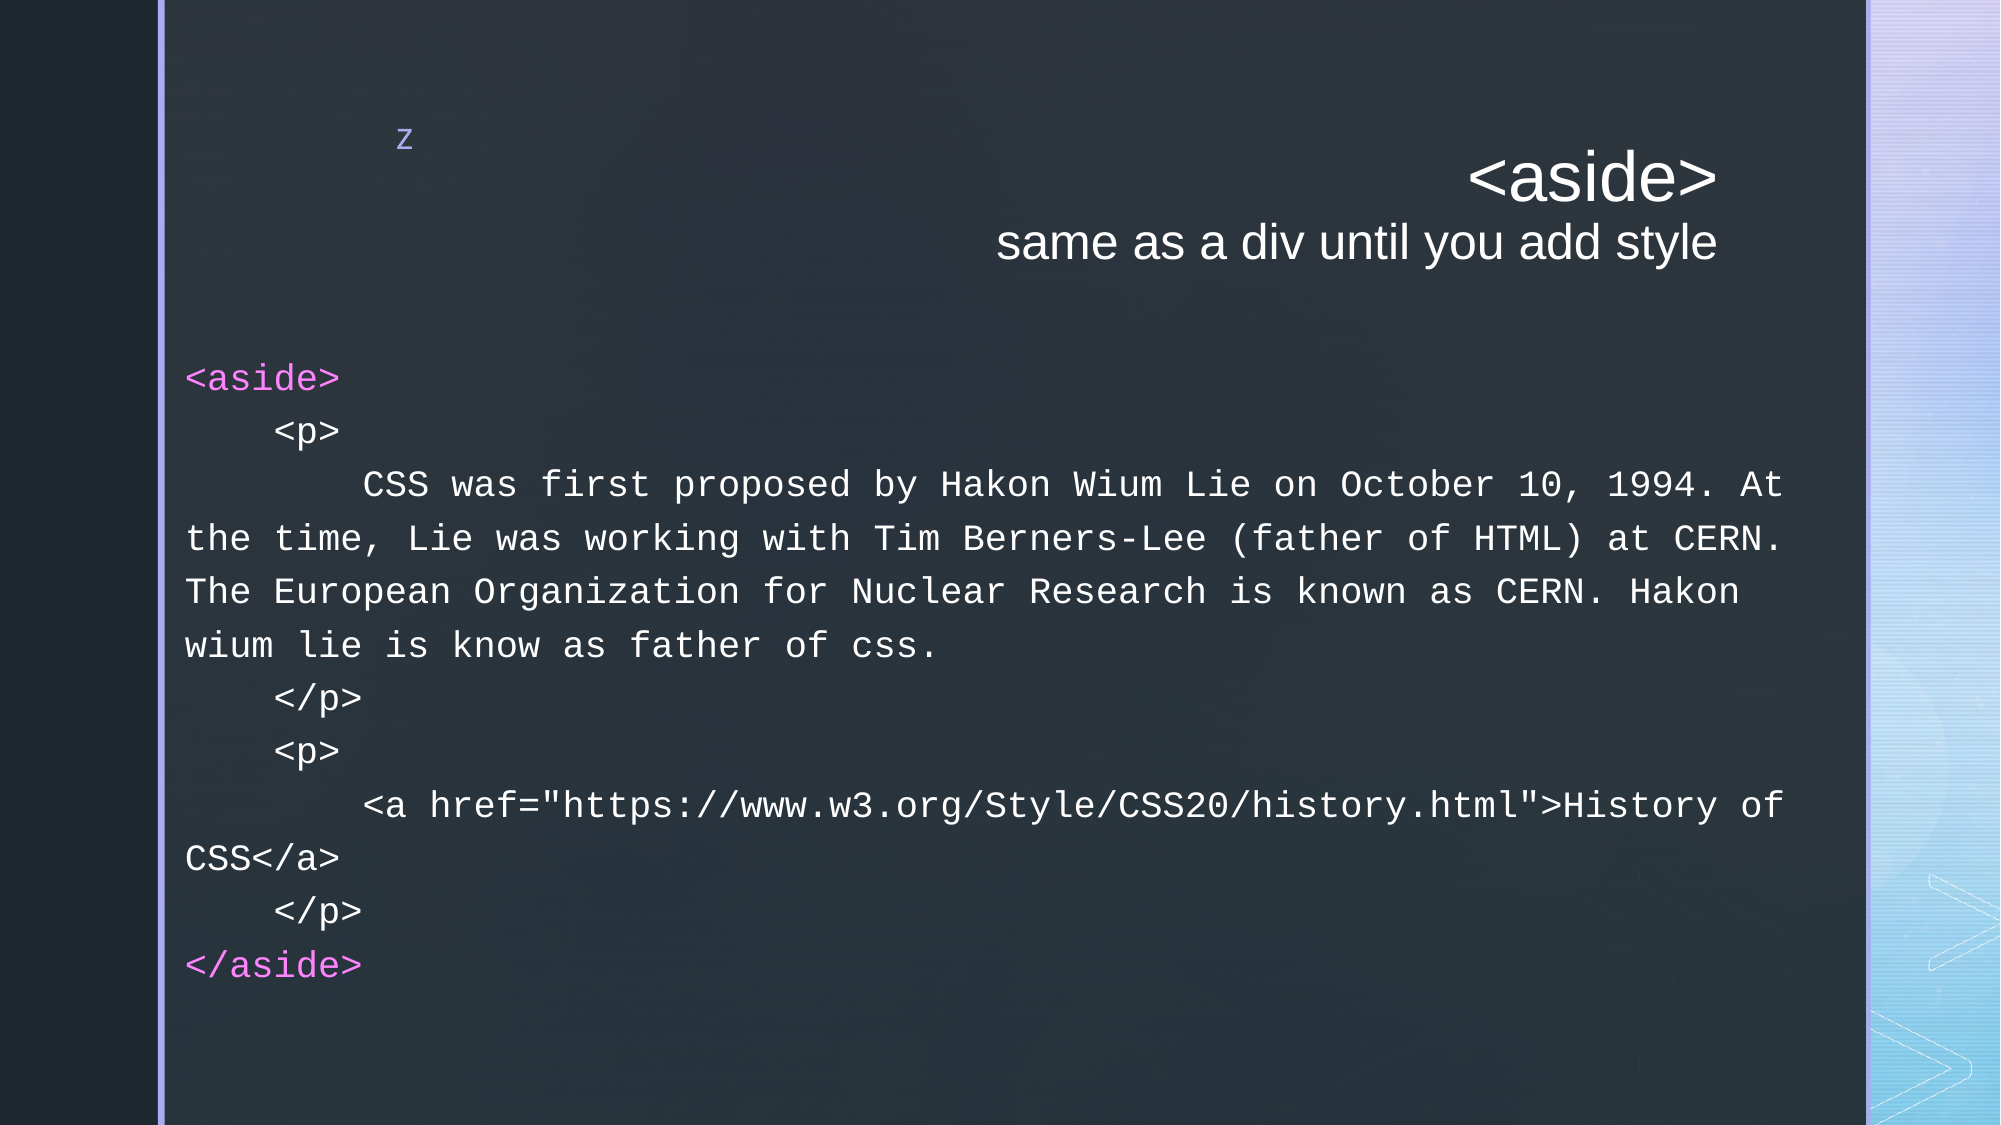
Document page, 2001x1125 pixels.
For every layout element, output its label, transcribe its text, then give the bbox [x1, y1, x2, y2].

picture [1871, 0, 2001, 1125]
title <aside> same as a div until you add style [428, 132, 1734, 310]
list <aside> <p> CSS was first proposed by Hakon Wium Lie on October 10, 1994. At the time, Lie was working with Tim Berners-Lee (father of HTML) at CERN. The European Organization for Nuclear Research is known as CERN. Hakon wium lie is know as father of css. </p> <p> <a href="https://www.w3.org/Style/CSS20/history.html">History of CSS</a> </p> </aside> [168, 336, 1862, 993]
